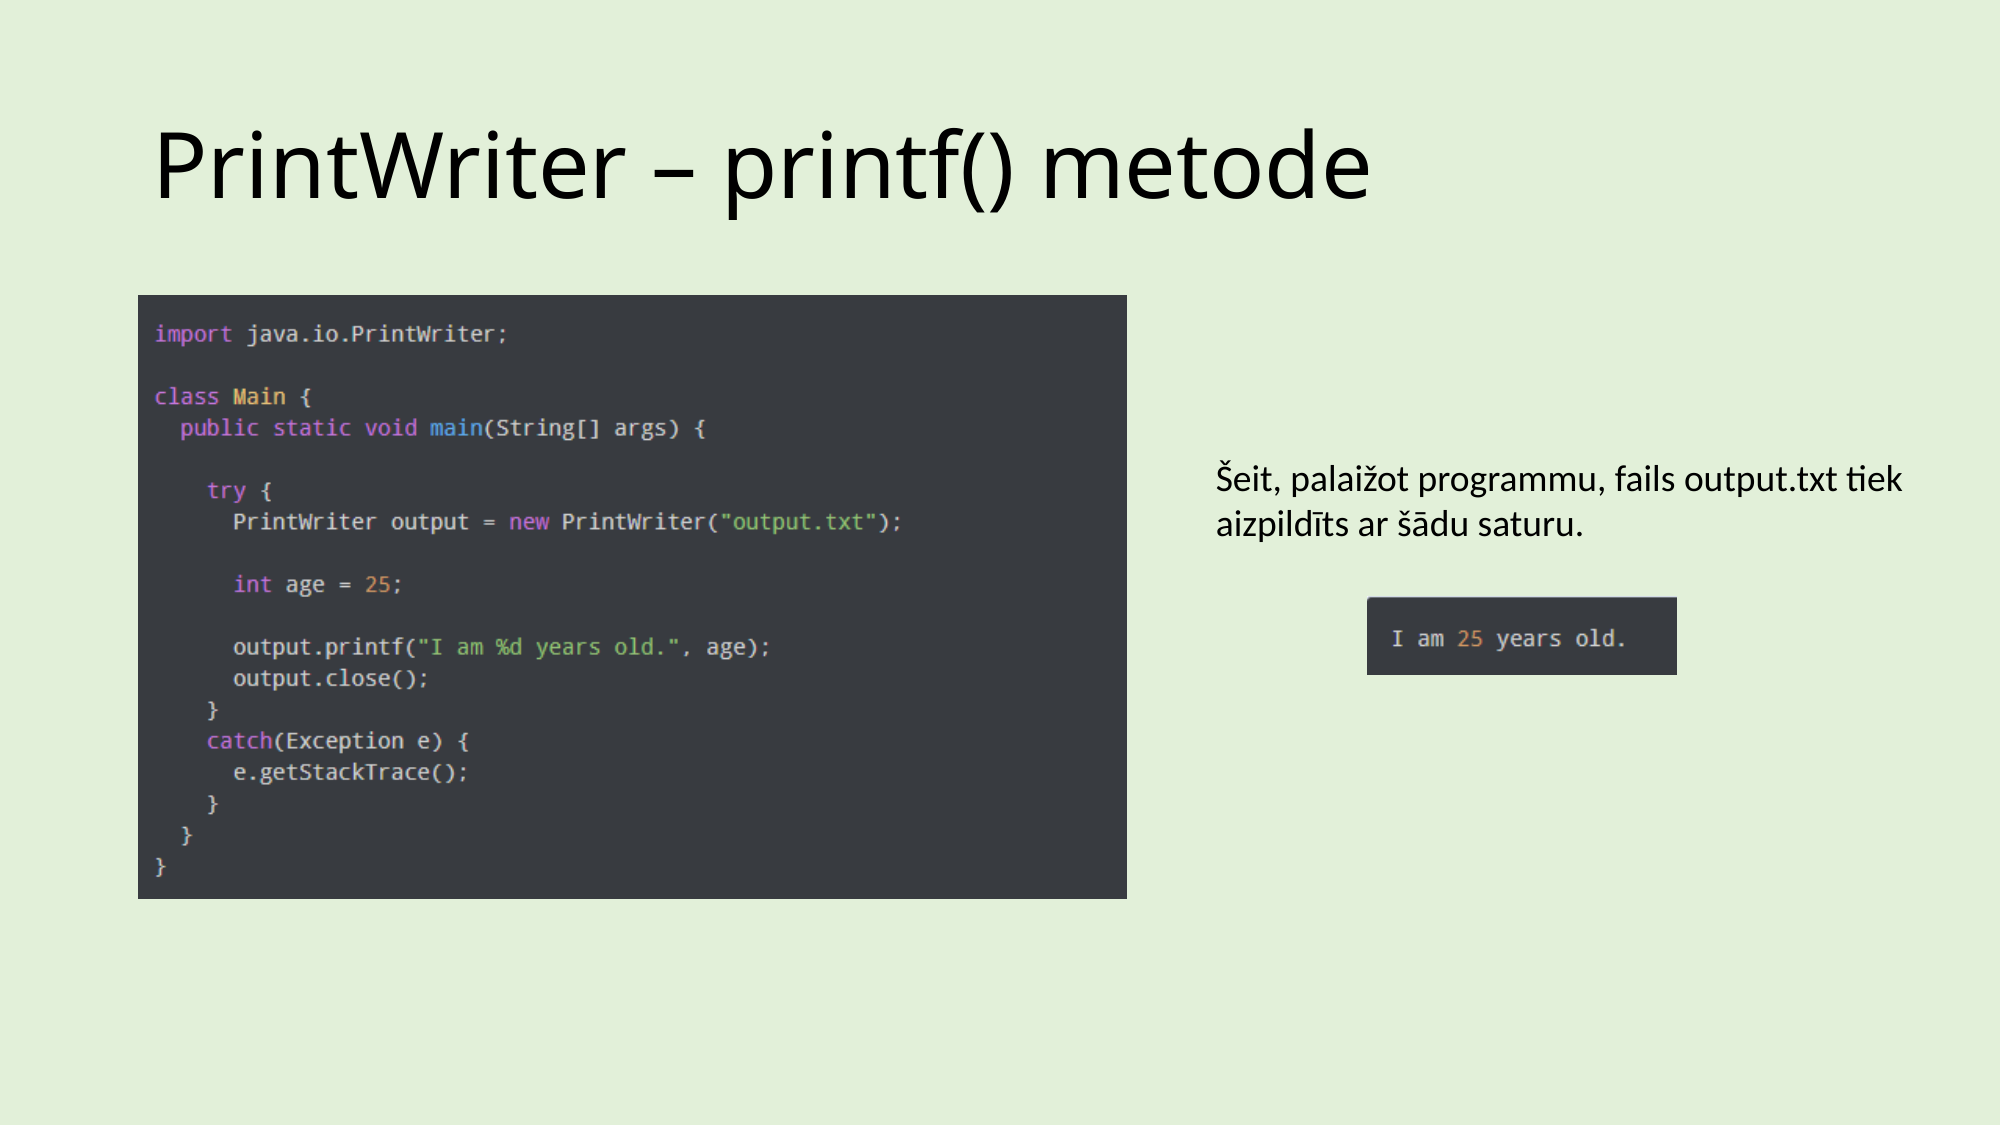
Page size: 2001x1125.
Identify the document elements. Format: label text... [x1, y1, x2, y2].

picture [1367, 596, 1677, 676]
picture [138, 295, 1127, 899]
title PrintWriter – printf() metode [137, 59, 1863, 278]
text_box Šeit, palaižot programmu, fails output.txt tiek aizpildīts ar šādu saturu. [1201, 447, 1944, 552]
